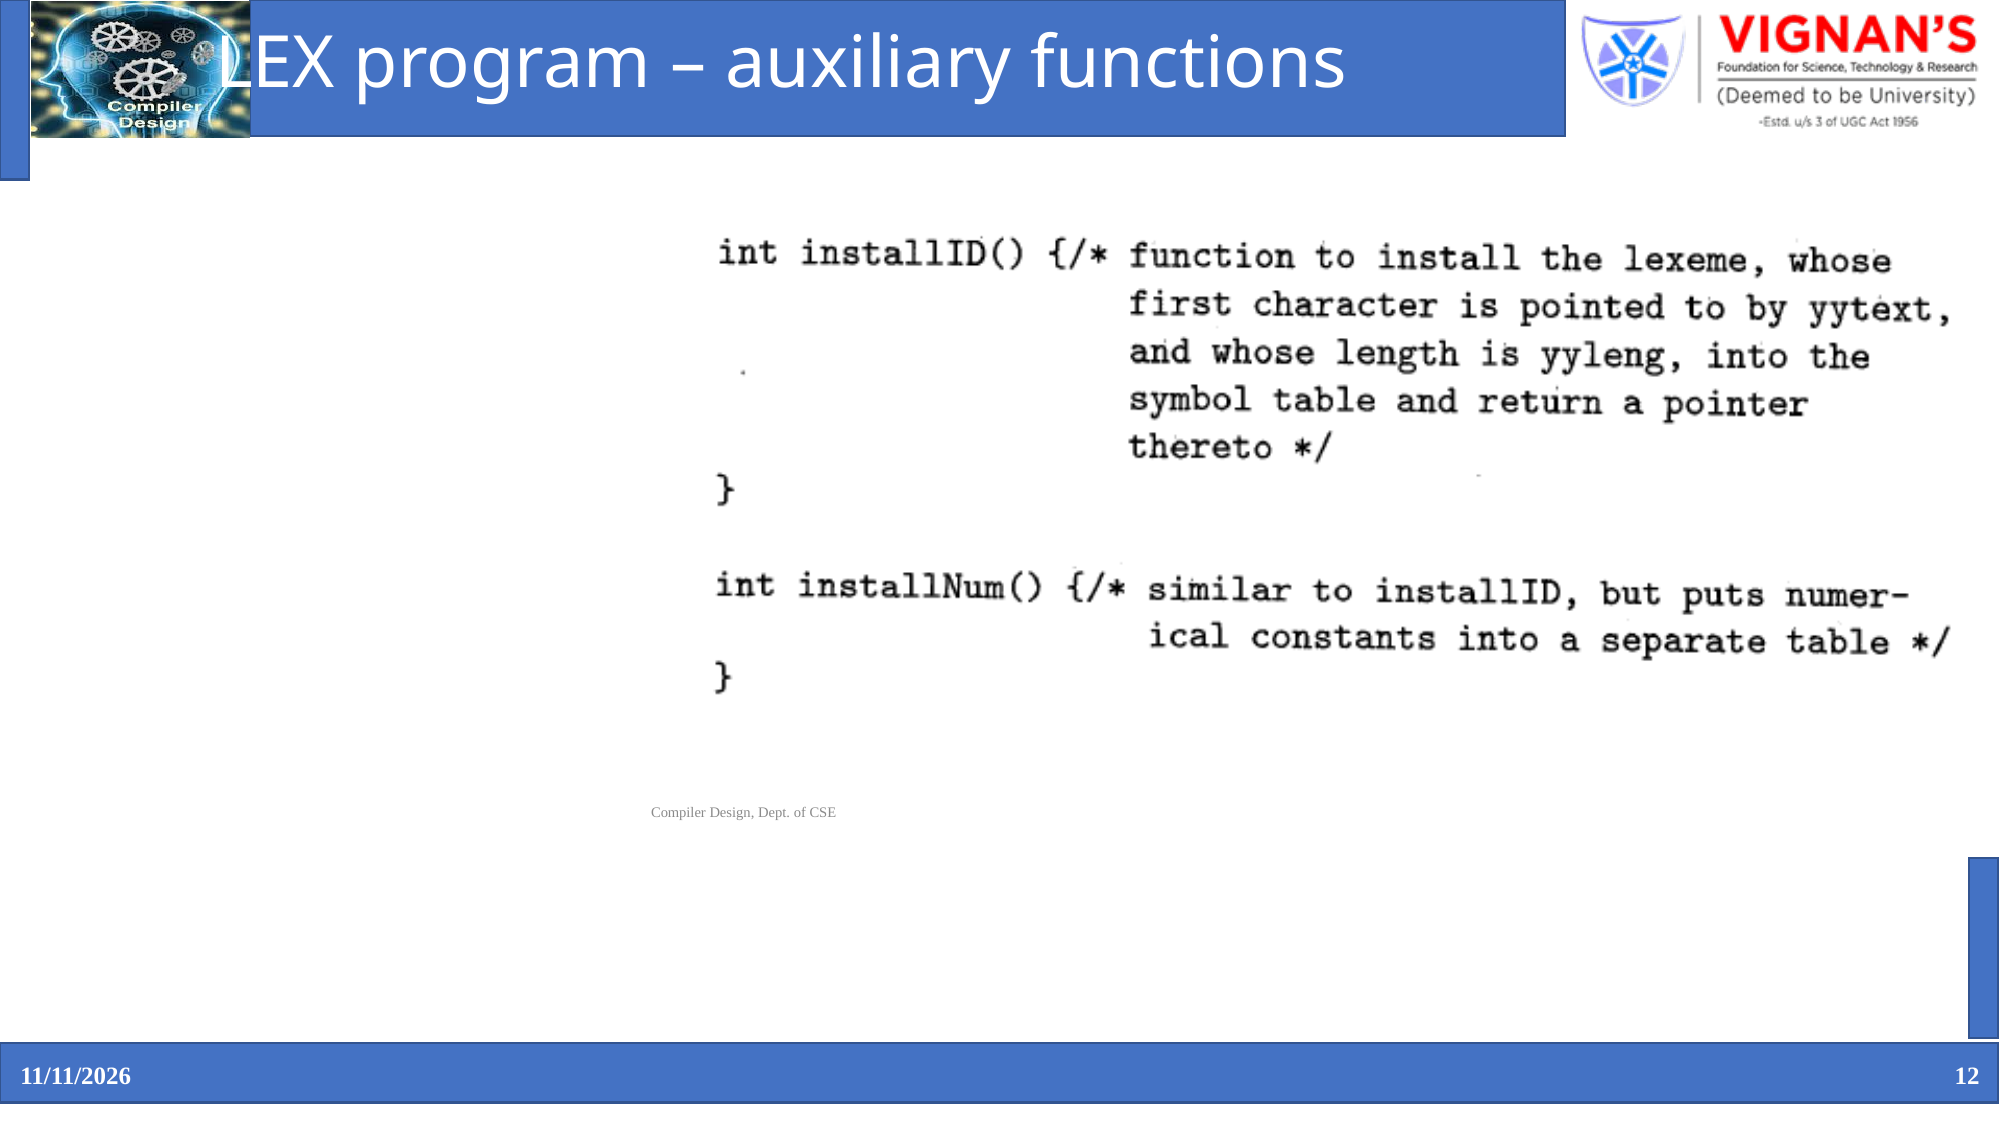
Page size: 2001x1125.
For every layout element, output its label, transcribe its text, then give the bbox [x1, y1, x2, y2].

picture [1565, 1, 1999, 138]
title LEX program – auxiliary functions [200, 15, 1550, 113]
picture [31, 1, 250, 138]
footer Compiler Design, Dept. of CSE [462, 796, 1025, 825]
picture [687, 218, 1984, 730]
